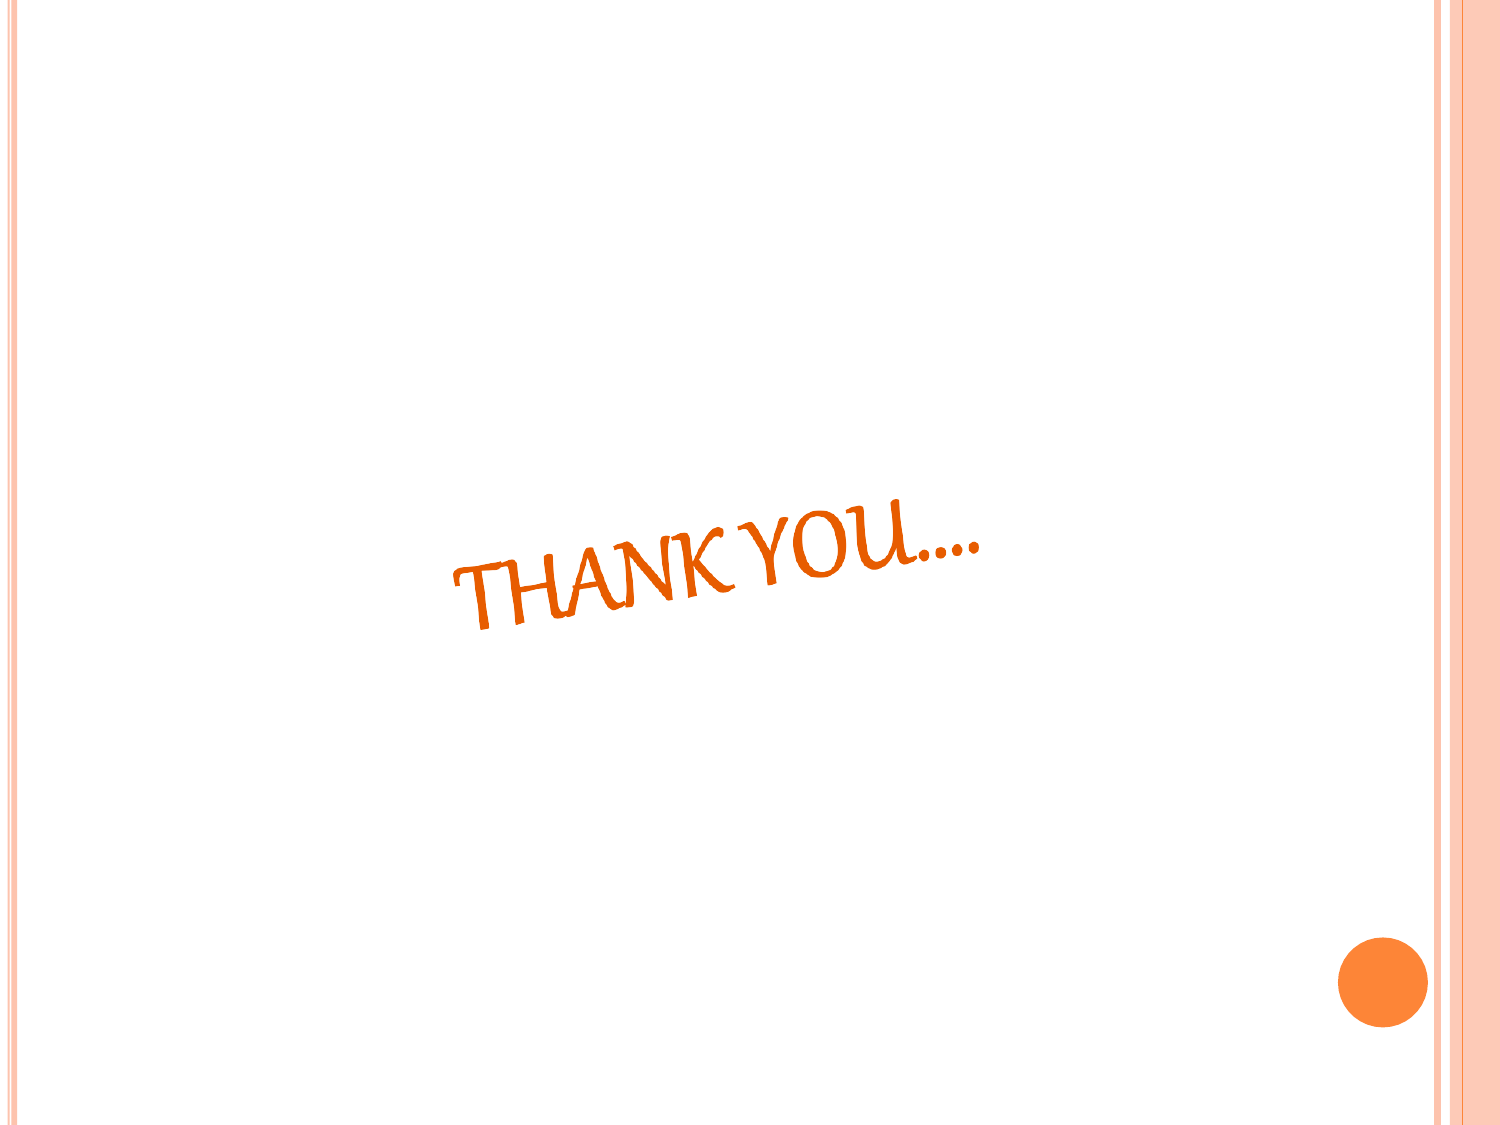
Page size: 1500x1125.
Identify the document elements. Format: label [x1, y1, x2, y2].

picture [453, 499, 980, 631]
